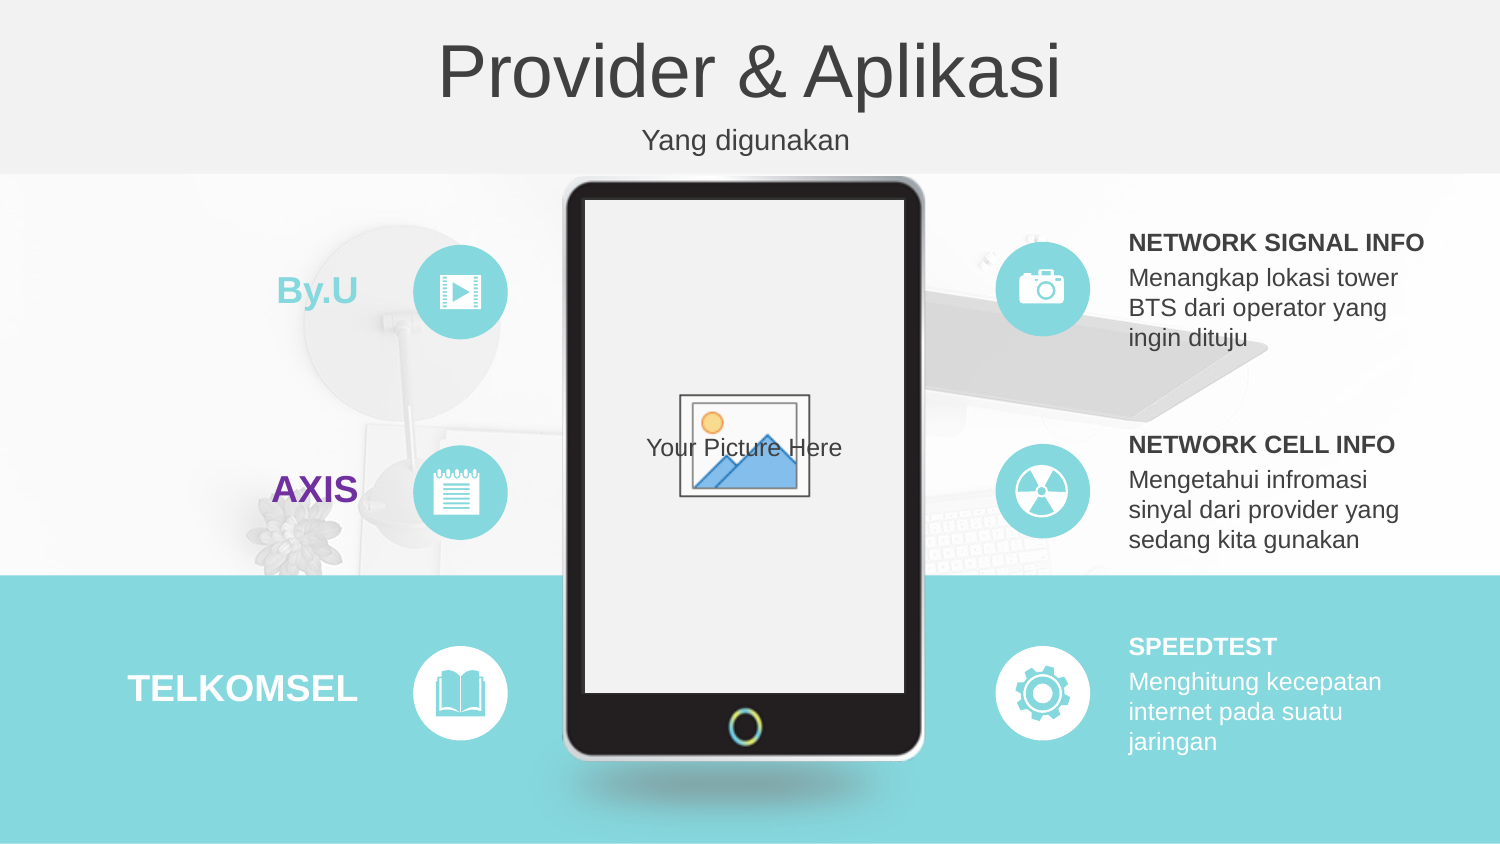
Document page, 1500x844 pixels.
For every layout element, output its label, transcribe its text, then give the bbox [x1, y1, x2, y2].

text_box [438, 273, 483, 311]
picture [0, 174, 1500, 844]
text_box [411, 242, 510, 342]
text_box [993, 643, 1093, 743]
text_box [1113, 218, 1442, 360]
text_box [431, 466, 482, 517]
text_box [433, 668, 488, 719]
text_box [993, 441, 1093, 541]
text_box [1113, 622, 1429, 765]
list Yang digunakan [0, 114, 1500, 162]
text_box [1113, 420, 1429, 562]
text_box [411, 643, 510, 743]
text_box [1013, 663, 1073, 723]
text_box TELKOMSEL [58, 656, 374, 717]
text_box [411, 443, 510, 542]
text_box AXIS [58, 457, 374, 518]
text_box By.U [58, 258, 374, 318]
list Provider & Aplikasi [0, 20, 1500, 114]
text_box [1013, 462, 1071, 520]
text_box [1017, 267, 1066, 306]
text_box [993, 239, 1093, 339]
